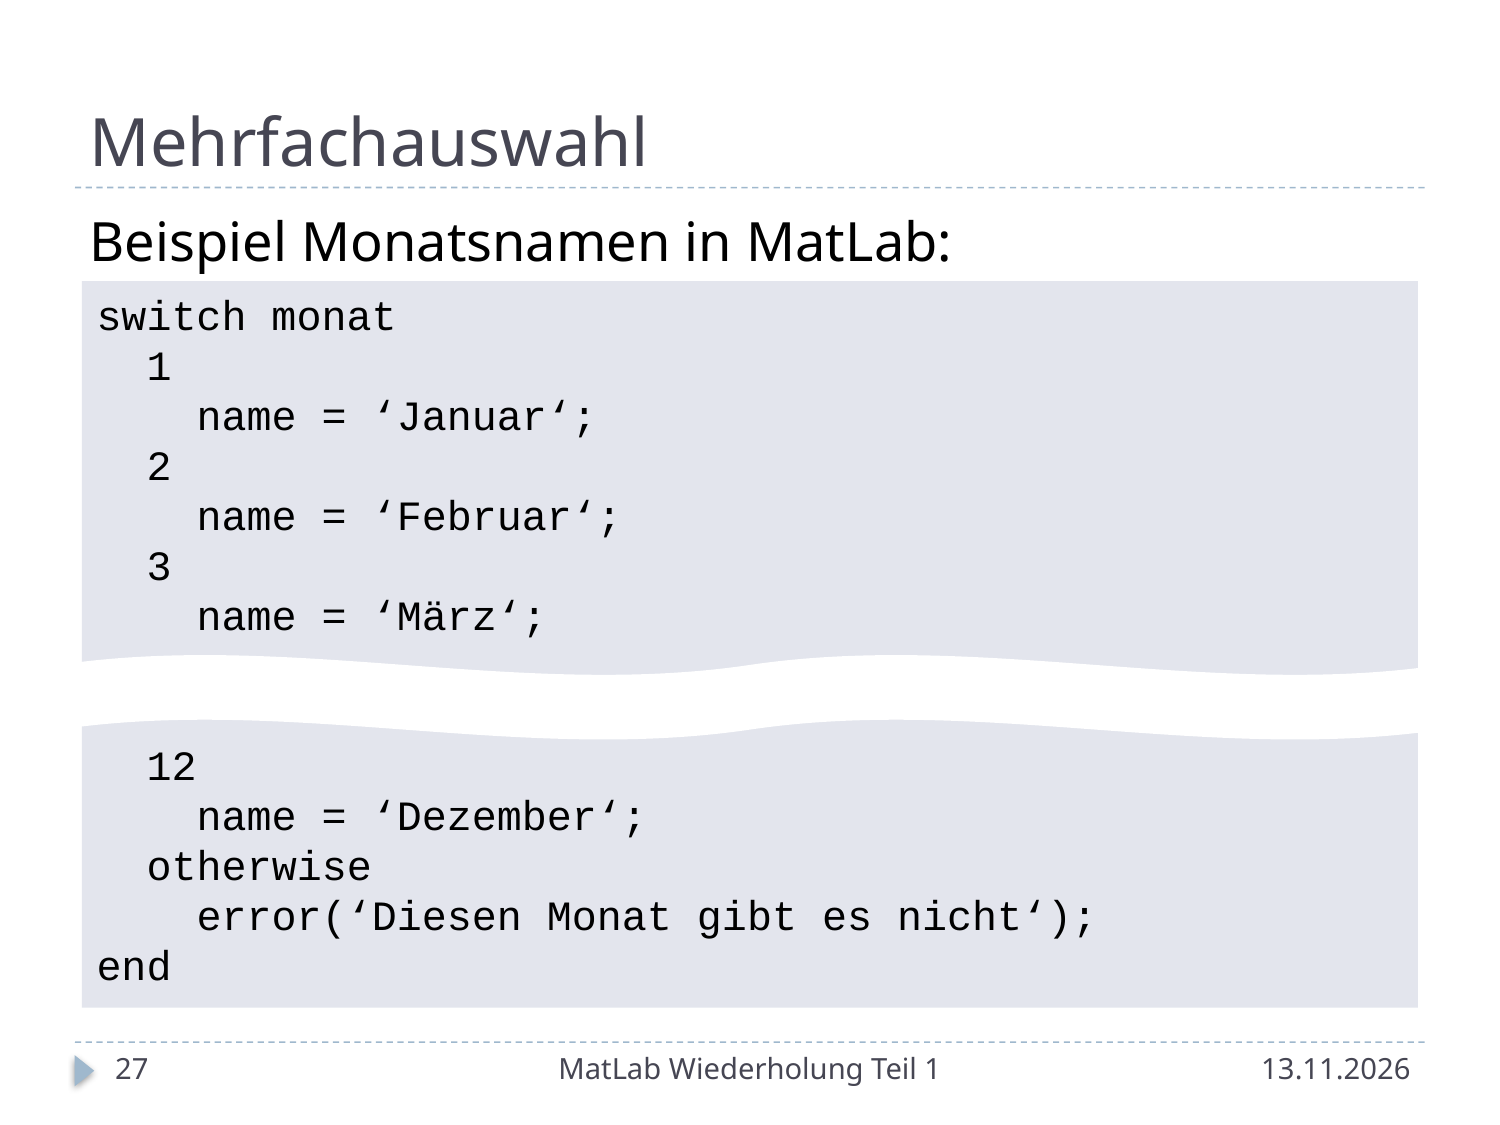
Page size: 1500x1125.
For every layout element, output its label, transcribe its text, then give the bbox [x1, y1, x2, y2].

text_box [56, 655, 1443, 740]
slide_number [1243, 1042, 1426, 1103]
list Beispiel Monatsnamen in MatLab: [75, 200, 1425, 667]
footer MatLab Wiederholung Teil 1 [258, 1042, 1243, 1103]
slide_number 27 [100, 1042, 258, 1103]
text_box switch monat 1 name = ‘Januar‘; 2 name = ‘Februar‘; 3 name = ‘März‘; 12 name = ‘Dezember‘; otherwise error(‘Diesen Monat gibt es nicht‘); end [80, 280, 1419, 674]
text_box switch monat 1 name = ‘Januar‘; 2 name = ‘Februar‘; 3 name = ‘März‘; 12 name = ‘Dezember‘; otherwise error(‘Diesen Monat gibt es nicht‘); end [80, 720, 1419, 1009]
list Beispiel Monatsnamen in MatLab: [75, 727, 1425, 1010]
title Mehrfachauswahl [75, 24, 1425, 188]
